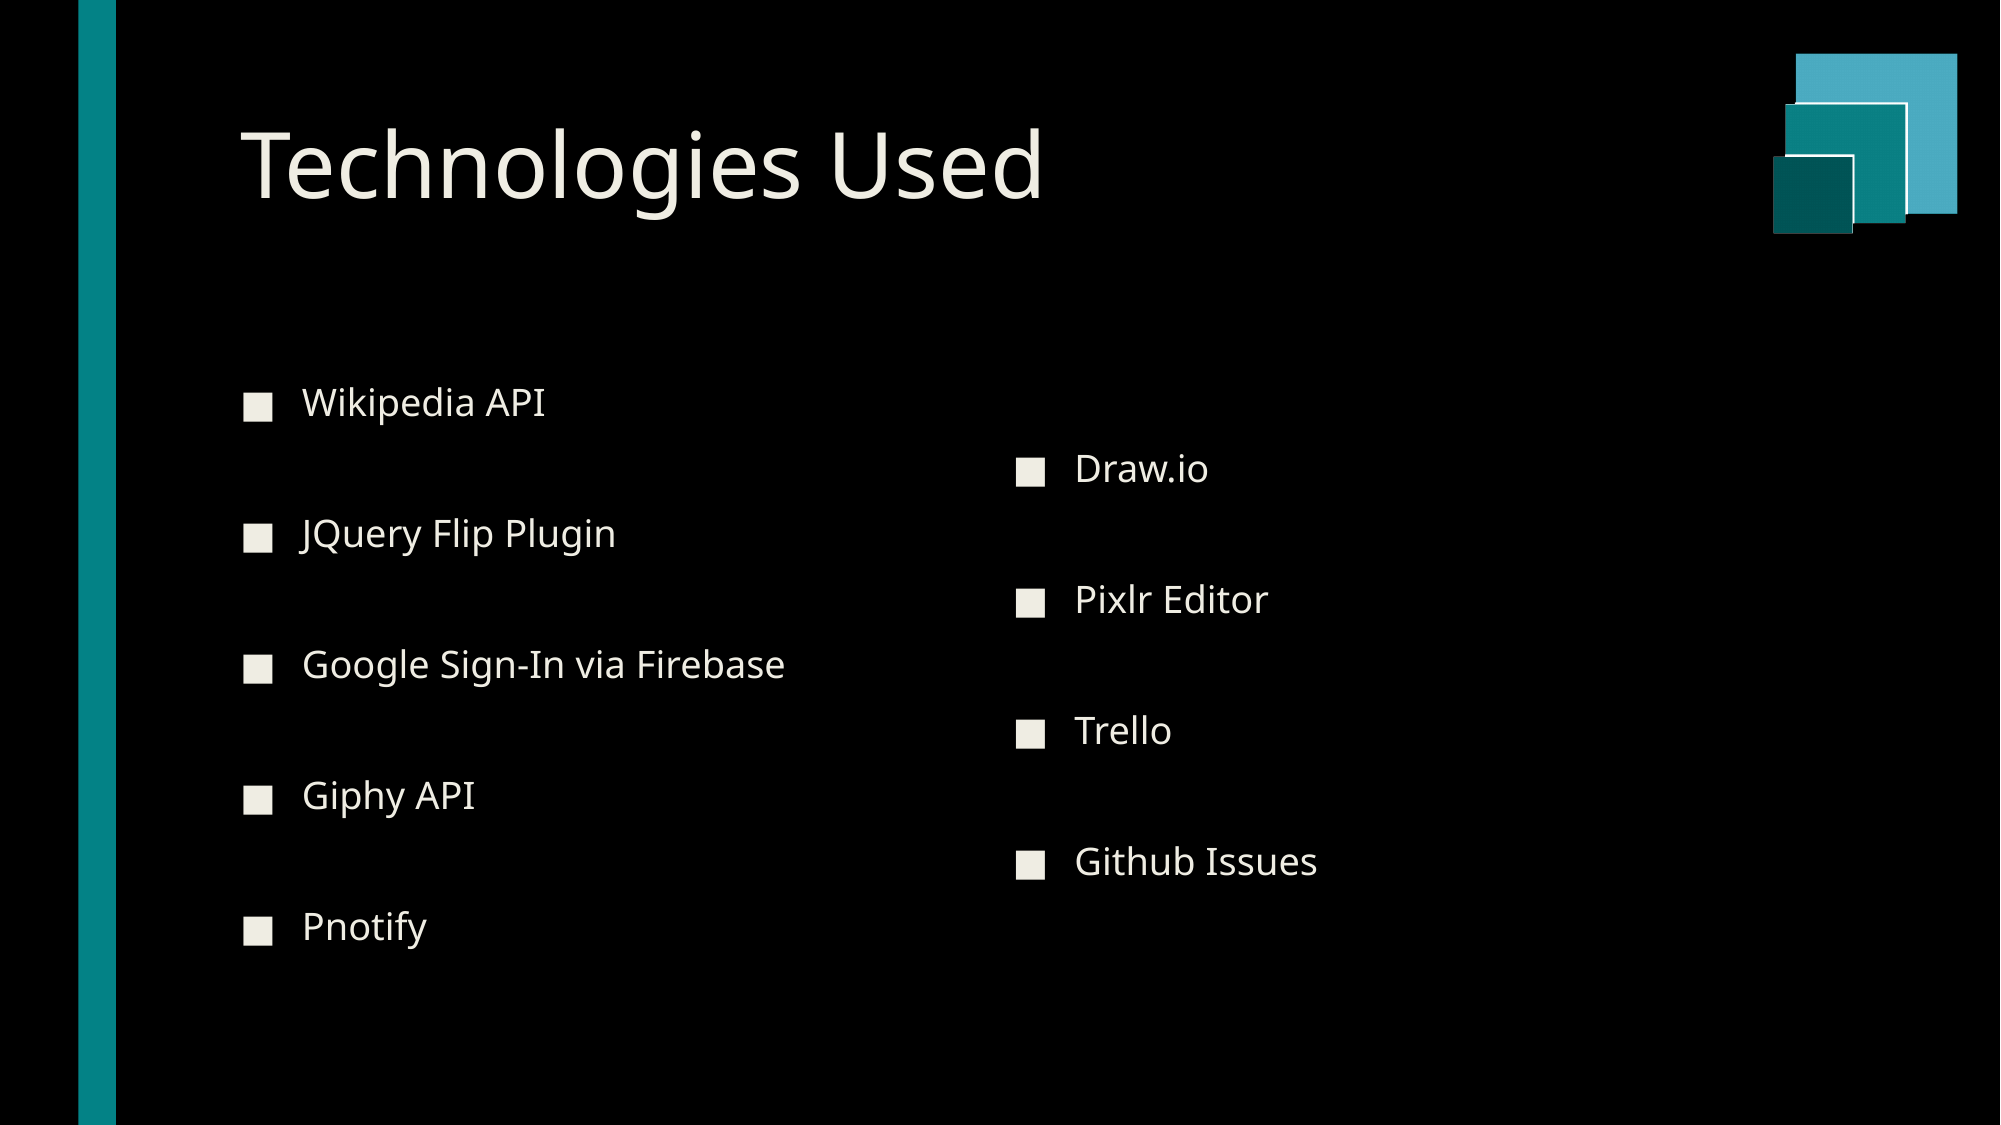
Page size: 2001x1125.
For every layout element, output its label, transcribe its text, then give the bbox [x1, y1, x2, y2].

picture [1771, 51, 1960, 235]
title Technologies Used [225, 112, 1800, 357]
list Wikipedia API JQuery Flip Plugin Google Sign-In via Firebase Giphy API Pnotify Draw.io Pixlr Editor Trello Github Issues [225, 375, 1800, 963]
